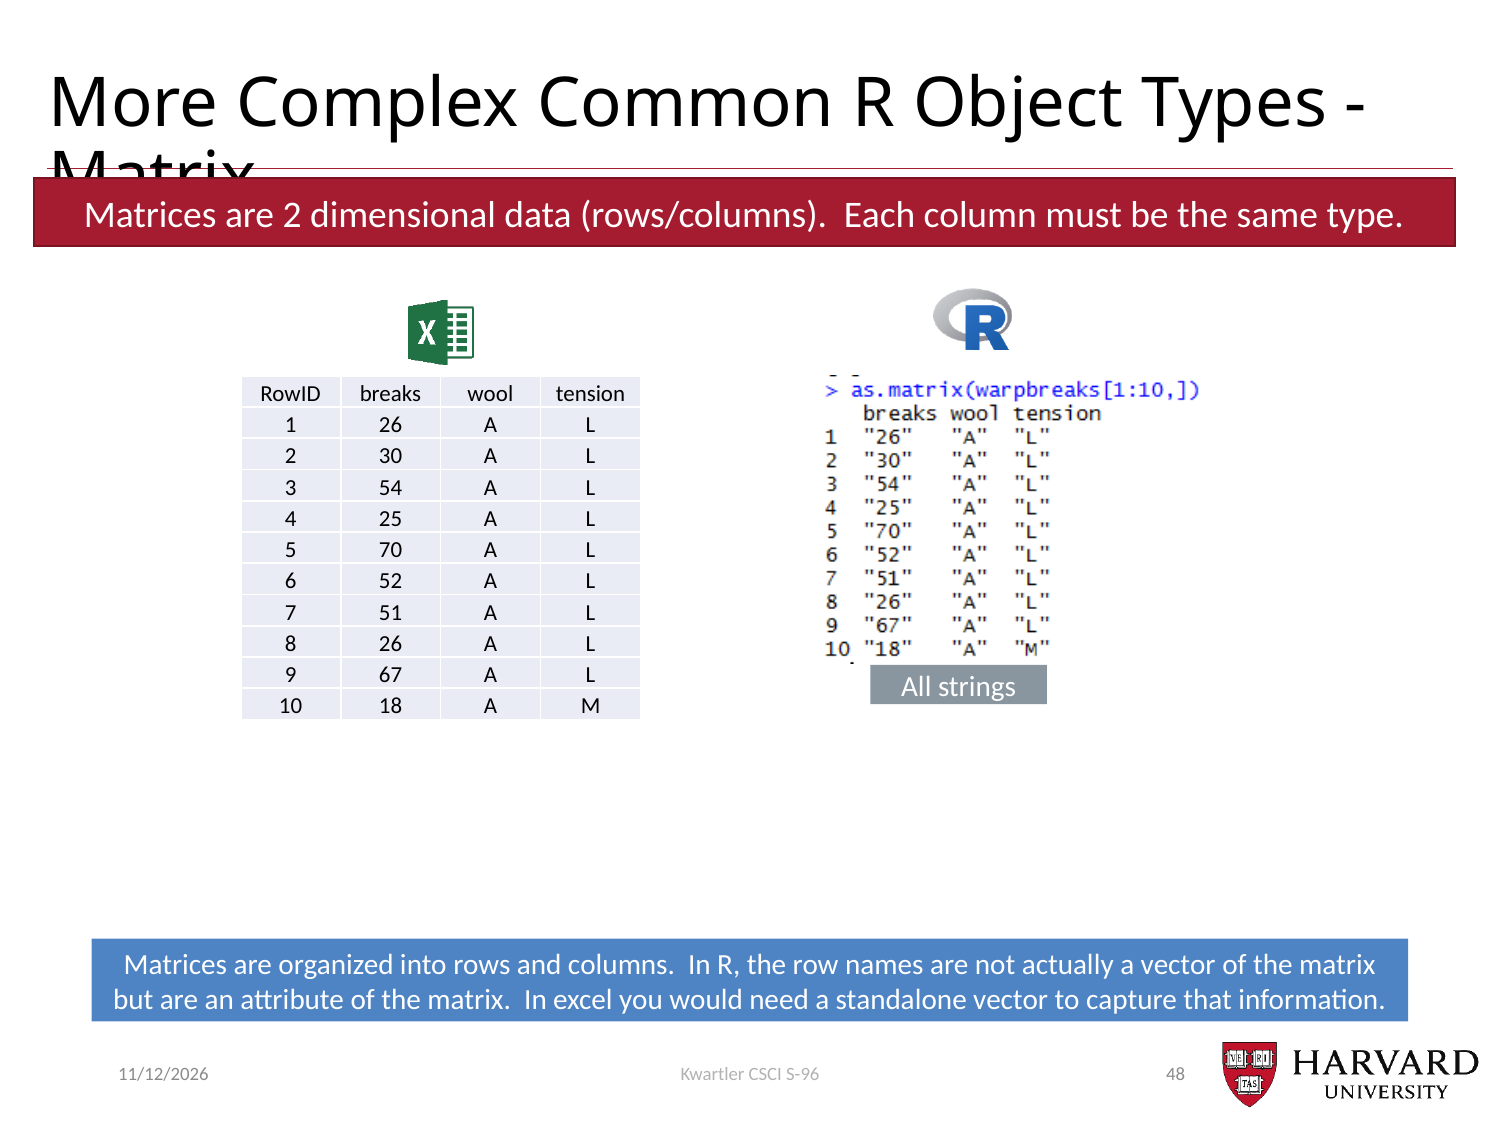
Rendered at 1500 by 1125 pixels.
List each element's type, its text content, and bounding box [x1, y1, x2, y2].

table_header tension [541, 377, 640, 406]
table_cell 18 [342, 689, 440, 719]
table_cell 1 [242, 408, 340, 437]
picture [408, 300, 474, 365]
table_header wool [441, 377, 540, 406]
table_cell A [441, 502, 540, 531]
table_cell A [441, 689, 540, 719]
table_cell A [441, 470, 540, 500]
table_cell A [441, 408, 540, 437]
table_cell L [541, 658, 640, 687]
table_cell 25 [342, 502, 440, 531]
picture [933, 288, 1013, 350]
table_cell L [541, 564, 640, 594]
table_cell A [441, 533, 540, 562]
table_cell 30 [342, 439, 440, 469]
table_cell 51 [342, 595, 440, 625]
table_cell 52 [342, 564, 440, 594]
table_cell M [541, 689, 640, 719]
table_cell A [441, 595, 540, 625]
table_cell L [541, 439, 640, 469]
footer Kwartler CSCI S-96 [496, 1042, 1004, 1103]
table_cell L [541, 595, 640, 625]
table_cell 3 [242, 470, 340, 500]
table_cell A [441, 439, 540, 469]
table_cell L [541, 470, 640, 500]
table_cell L [541, 502, 640, 531]
text_box Matrices are organized into rows and columns. In R, the row names are not actually a vector of the matrix but are an attribute of the matrix. In excel you would need a standalone vector to capture that information. [91, 937, 1409, 1022]
text_box All strings [869, 664, 1048, 705]
slide_number 48 [1059, 1042, 1200, 1103]
table_cell 8 [242, 627, 340, 656]
table_cell 9 [242, 658, 340, 687]
table_cell 70 [342, 533, 440, 562]
table_cell A [441, 627, 540, 656]
table_header RowID [242, 377, 340, 406]
table_cell 26 [342, 627, 440, 656]
table_cell 2 [242, 439, 340, 469]
table_cell 4 [242, 502, 340, 531]
table_cell A [441, 658, 540, 687]
table_cell 26 [342, 408, 440, 437]
table_cell L [541, 533, 640, 562]
picture [1200, 1024, 1500, 1125]
table_cell 6 [242, 564, 340, 594]
picture [821, 375, 1225, 664]
text_box Matrices are 2 dimensional data (rows/columns). Each column must be the same type. [33, 177, 1456, 247]
title More Complex Common R Object Types - Matrix [34, 59, 1397, 157]
table_cell 67 [342, 658, 440, 687]
table_cell L [541, 408, 640, 437]
table_cell 5 [242, 533, 340, 562]
table_cell A [441, 564, 540, 594]
table_header breaks [342, 377, 440, 406]
table_cell 54 [342, 470, 440, 500]
table_cell 7 [242, 595, 340, 625]
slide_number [103, 1042, 441, 1103]
table_cell 10 [242, 689, 340, 719]
table_cell L [541, 627, 640, 656]
